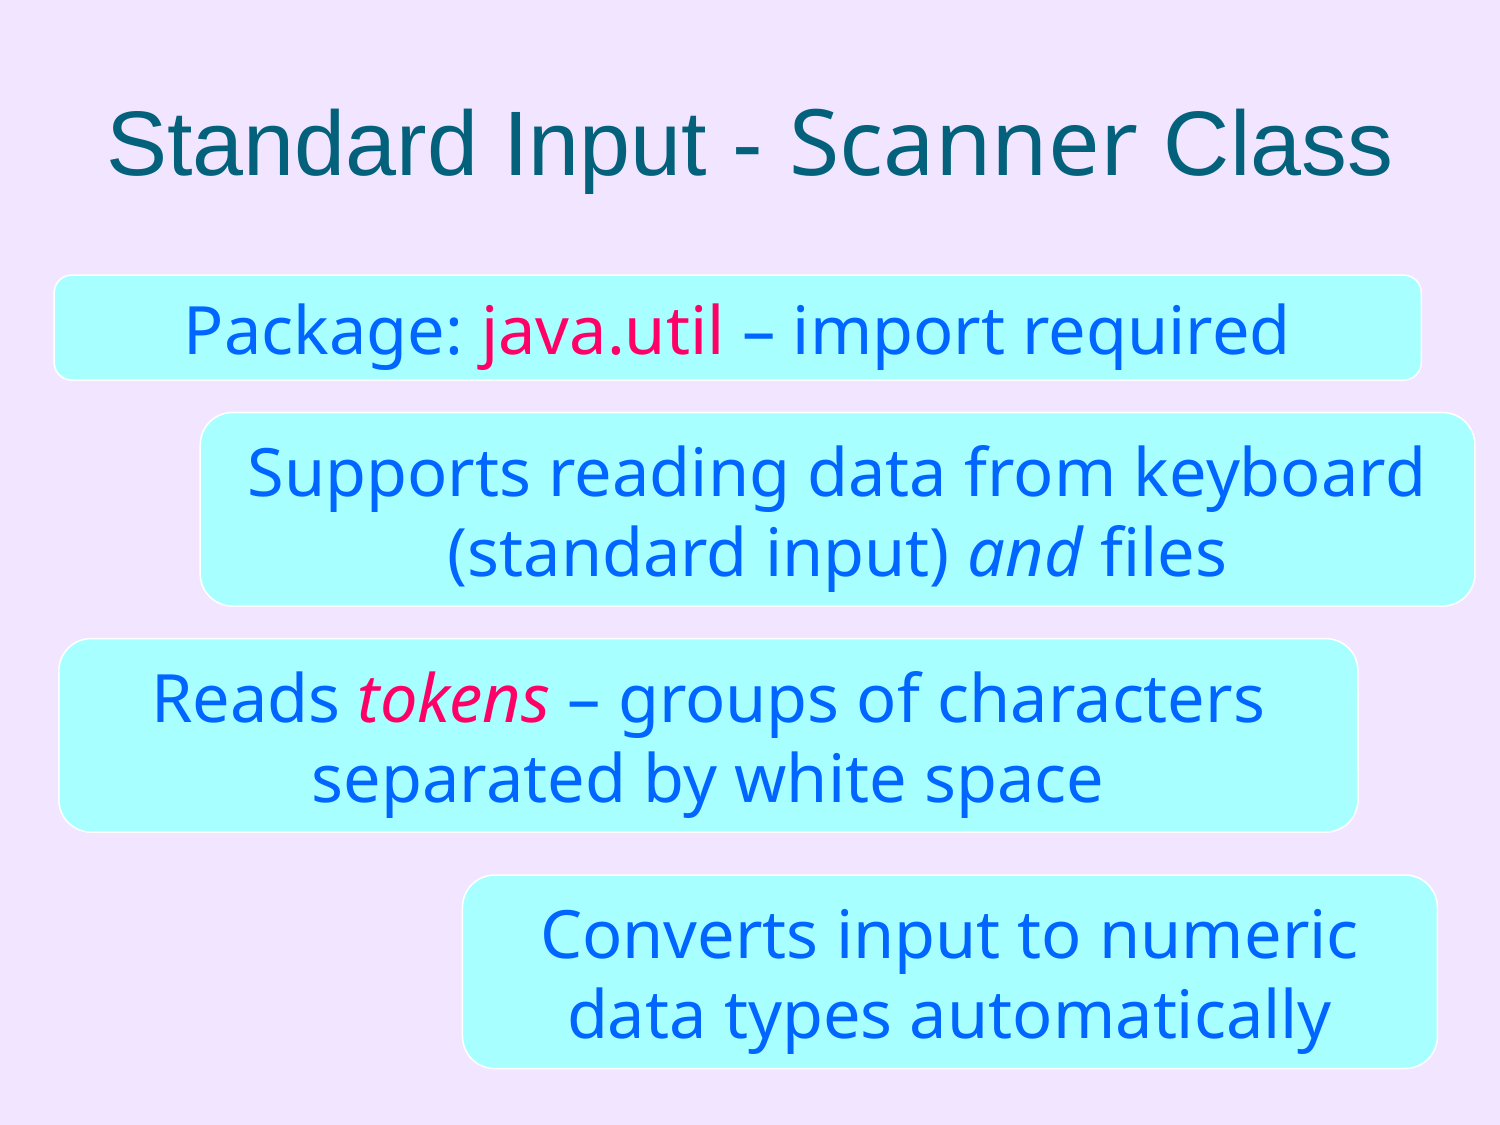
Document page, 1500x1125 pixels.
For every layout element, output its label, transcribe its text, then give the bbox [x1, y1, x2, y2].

text_box Package: java.util – import required [54, 275, 1422, 381]
title Standard Input - Scanner Class [75, 45, 1425, 233]
text_box Reads tokens – groups of characters separated by white space [58, 638, 1359, 833]
text_box Supports reading data from keyboard (standard input) and files [200, 412, 1475, 607]
text_box Converts input to numeric data types automatically [462, 875, 1438, 1069]
